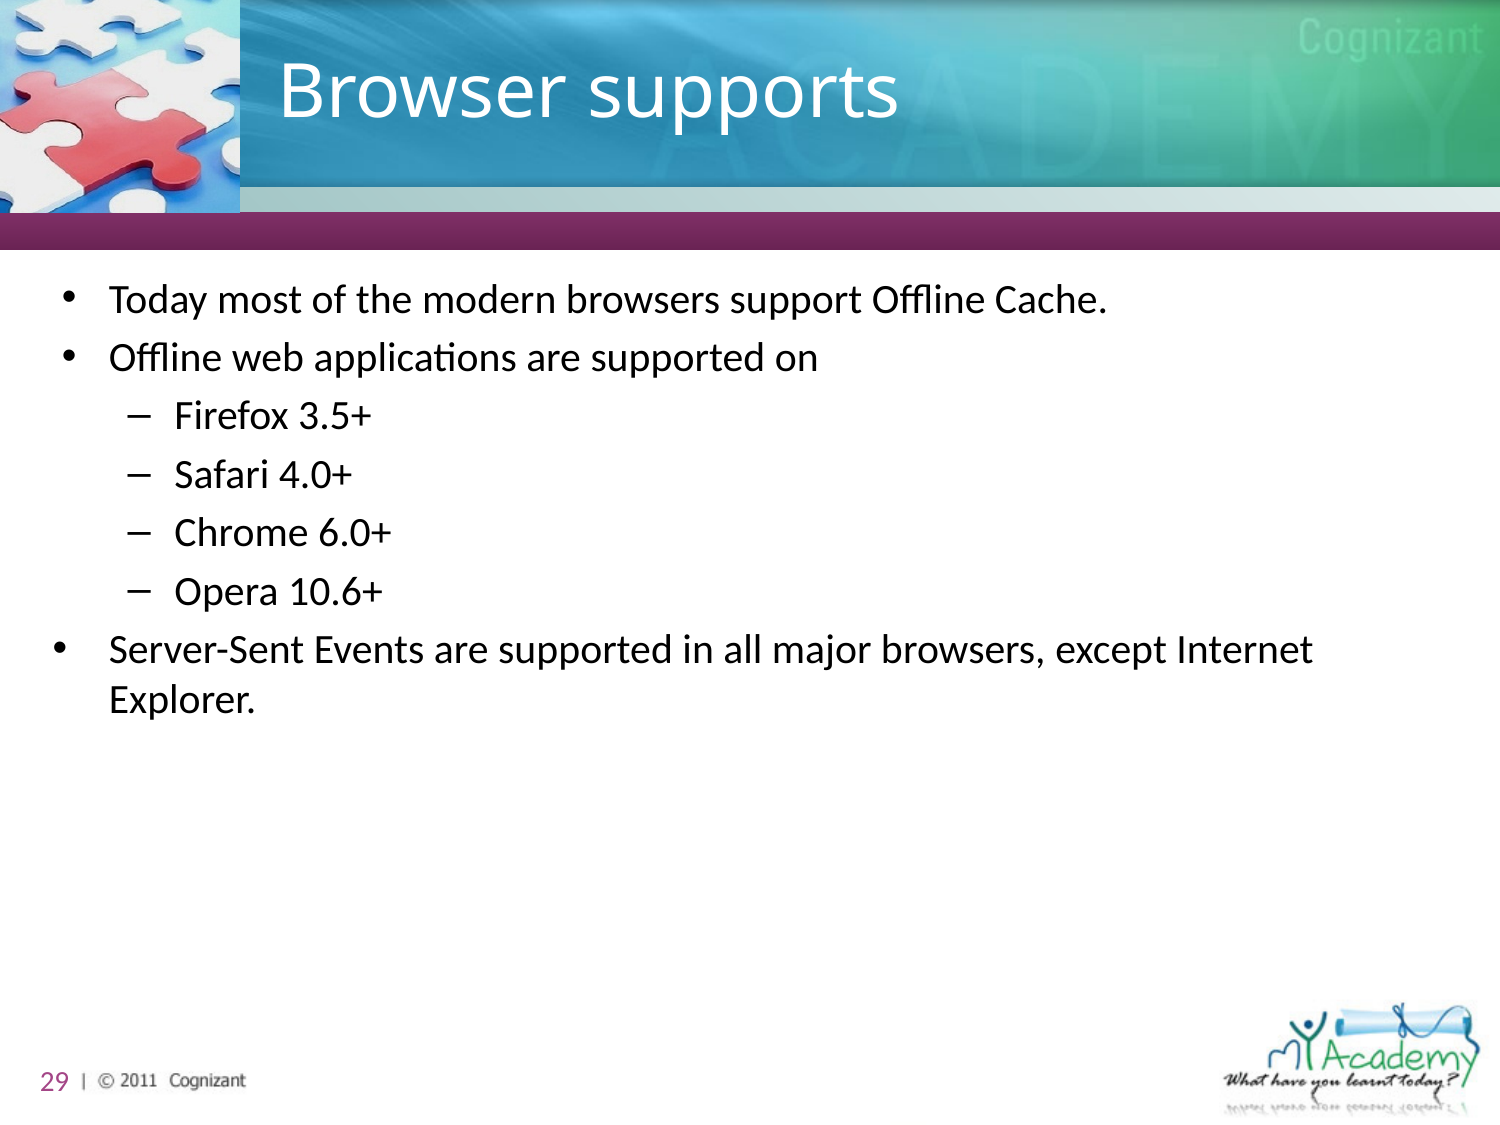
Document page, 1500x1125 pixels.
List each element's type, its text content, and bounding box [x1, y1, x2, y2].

slide_number 29 [24, 1054, 100, 1100]
picture [0, 250, 1500, 1125]
picture [0, 0, 1500, 213]
list Today most of the modern browsers support Offline Cache. Offline web applications are supported on Firefox 3.5+ Safari 4.0+ Chrome 6.0+ Opera 10.6+ Server-Sent Events are supported in all major browsers, except Internet Explorer. [37, 263, 1463, 1088]
title Browser supports [262, 0, 1500, 175]
